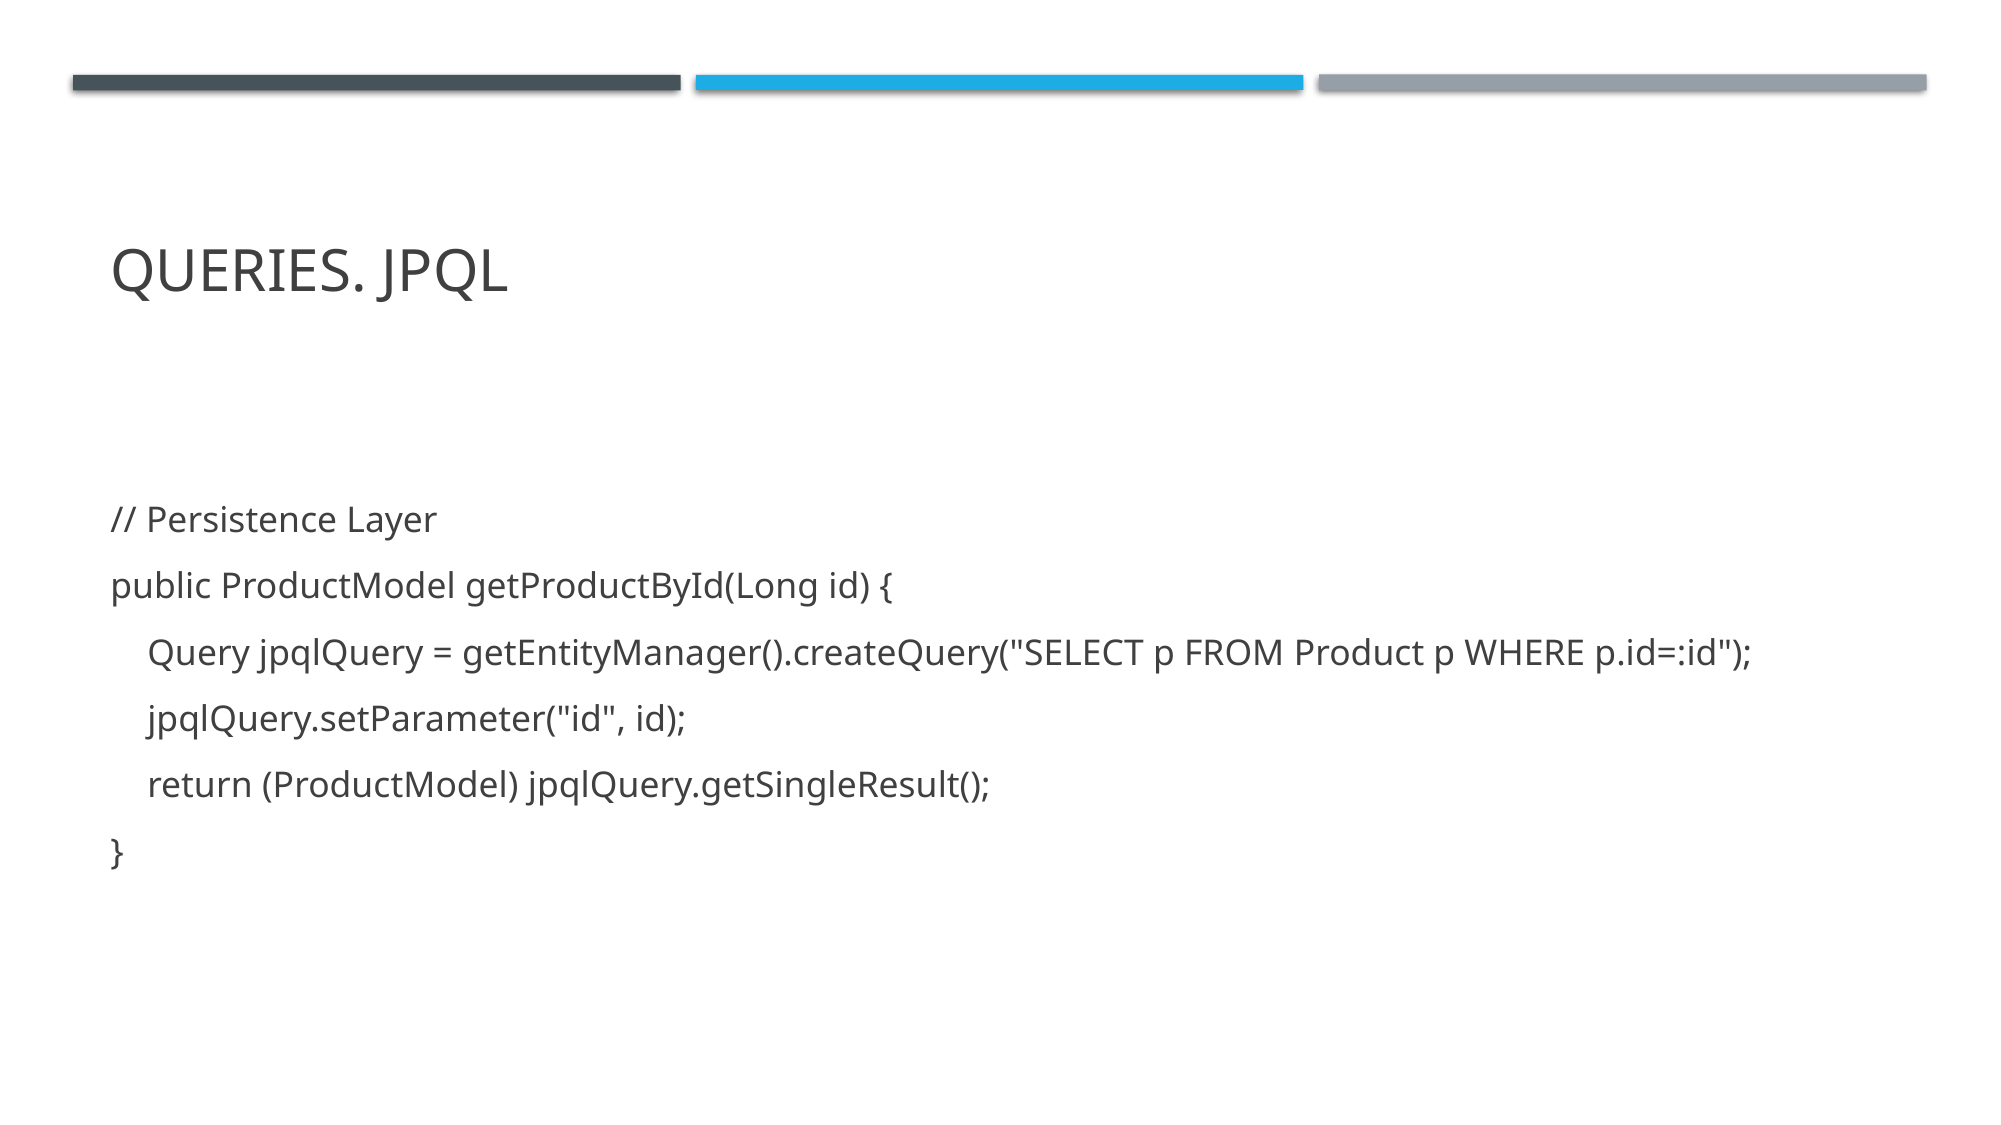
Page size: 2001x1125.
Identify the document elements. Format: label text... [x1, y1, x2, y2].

title Queries. JPQL [95, 115, 1905, 311]
list // Persistence Layer public ProductModel getProductById(Long id) { Query jpqlQuery = getEntityManager().createQuery("SELECT p FROM Product p WHERE p.id=:id"); jpqlQuery.setParameter("id", id); return (ProductModel) jpqlQuery.getSingleResult(); } [95, 383, 1905, 981]
